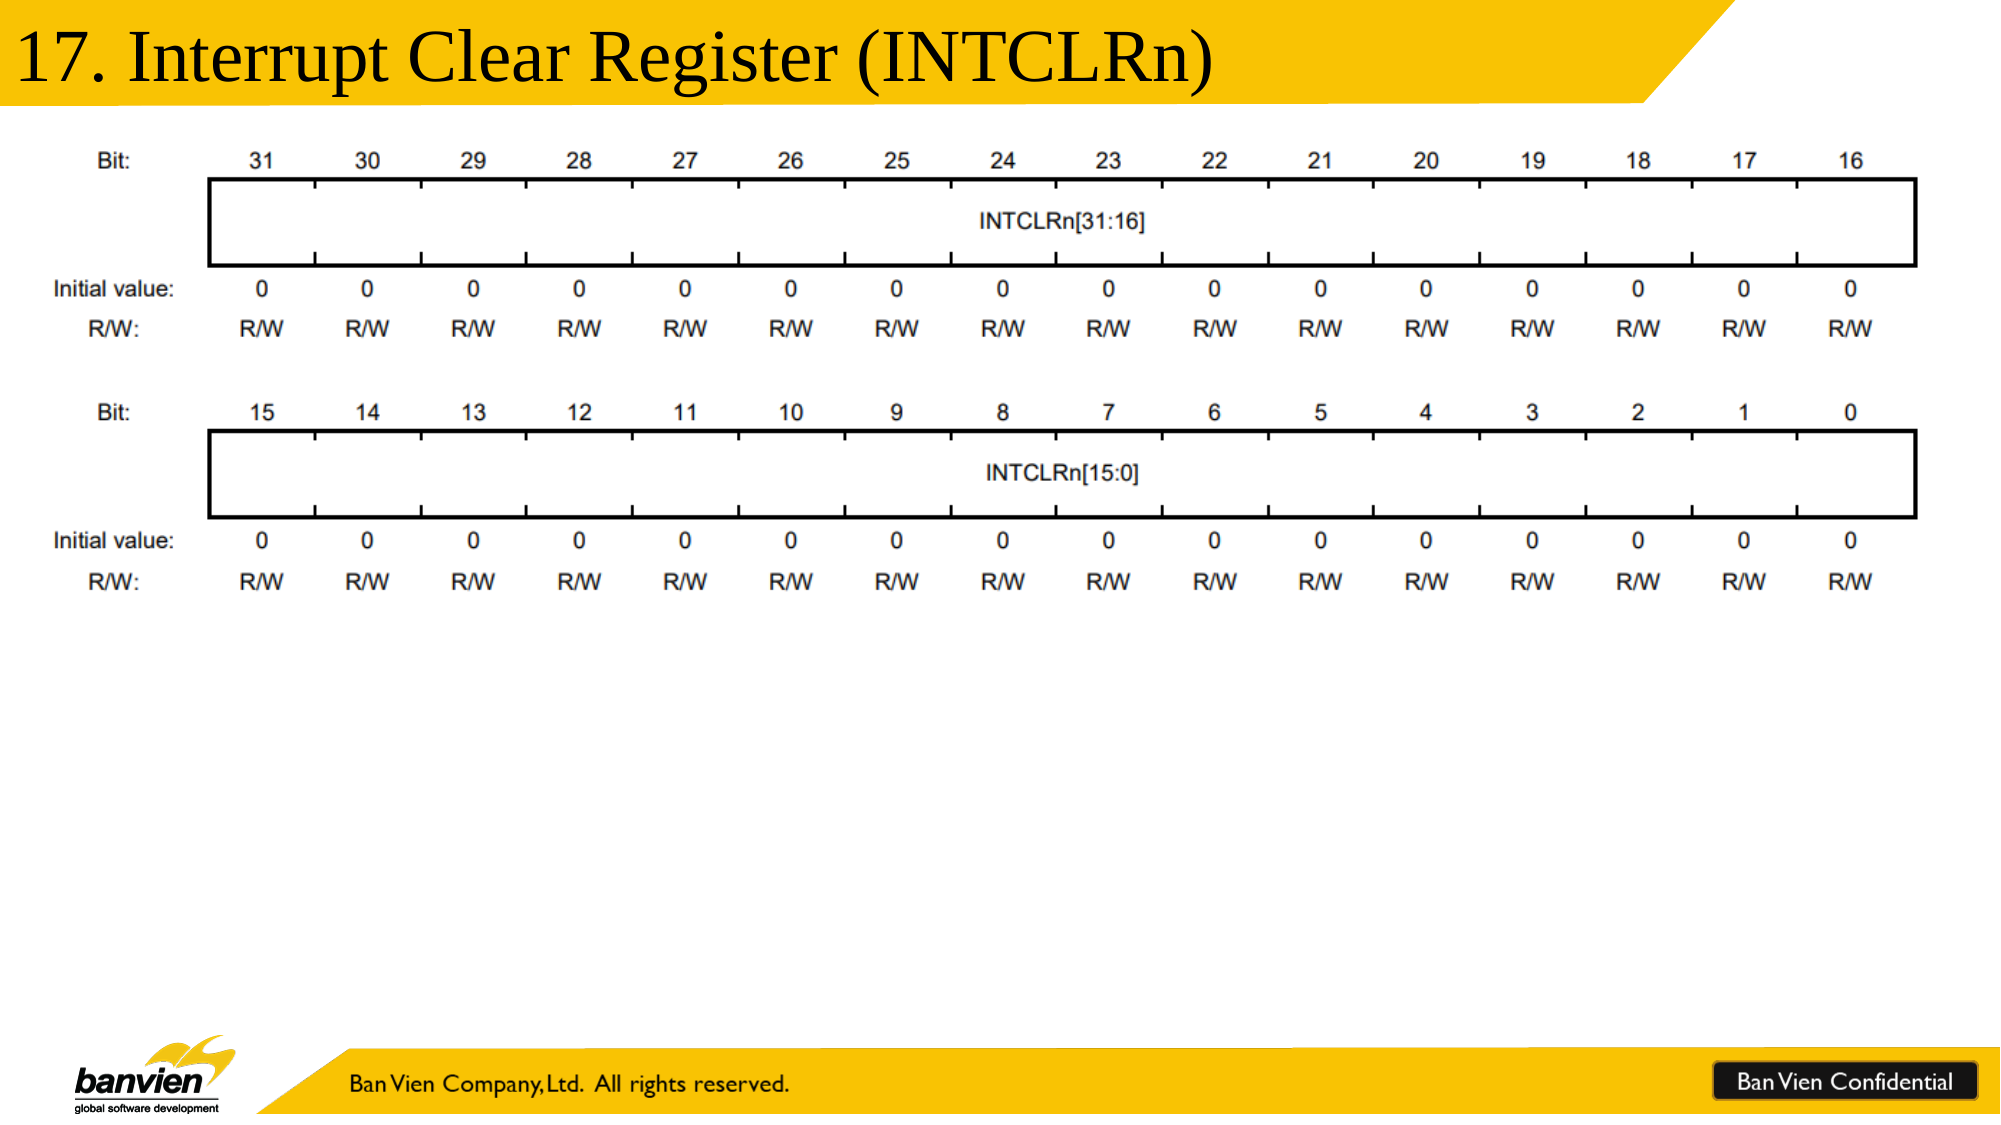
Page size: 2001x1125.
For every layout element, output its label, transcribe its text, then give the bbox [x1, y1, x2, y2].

picture [51, 150, 1925, 593]
picture [75, 1035, 2000, 1114]
text_box 17. Interrupt Clear Register (INTCLRn) [0, 0, 2000, 104]
